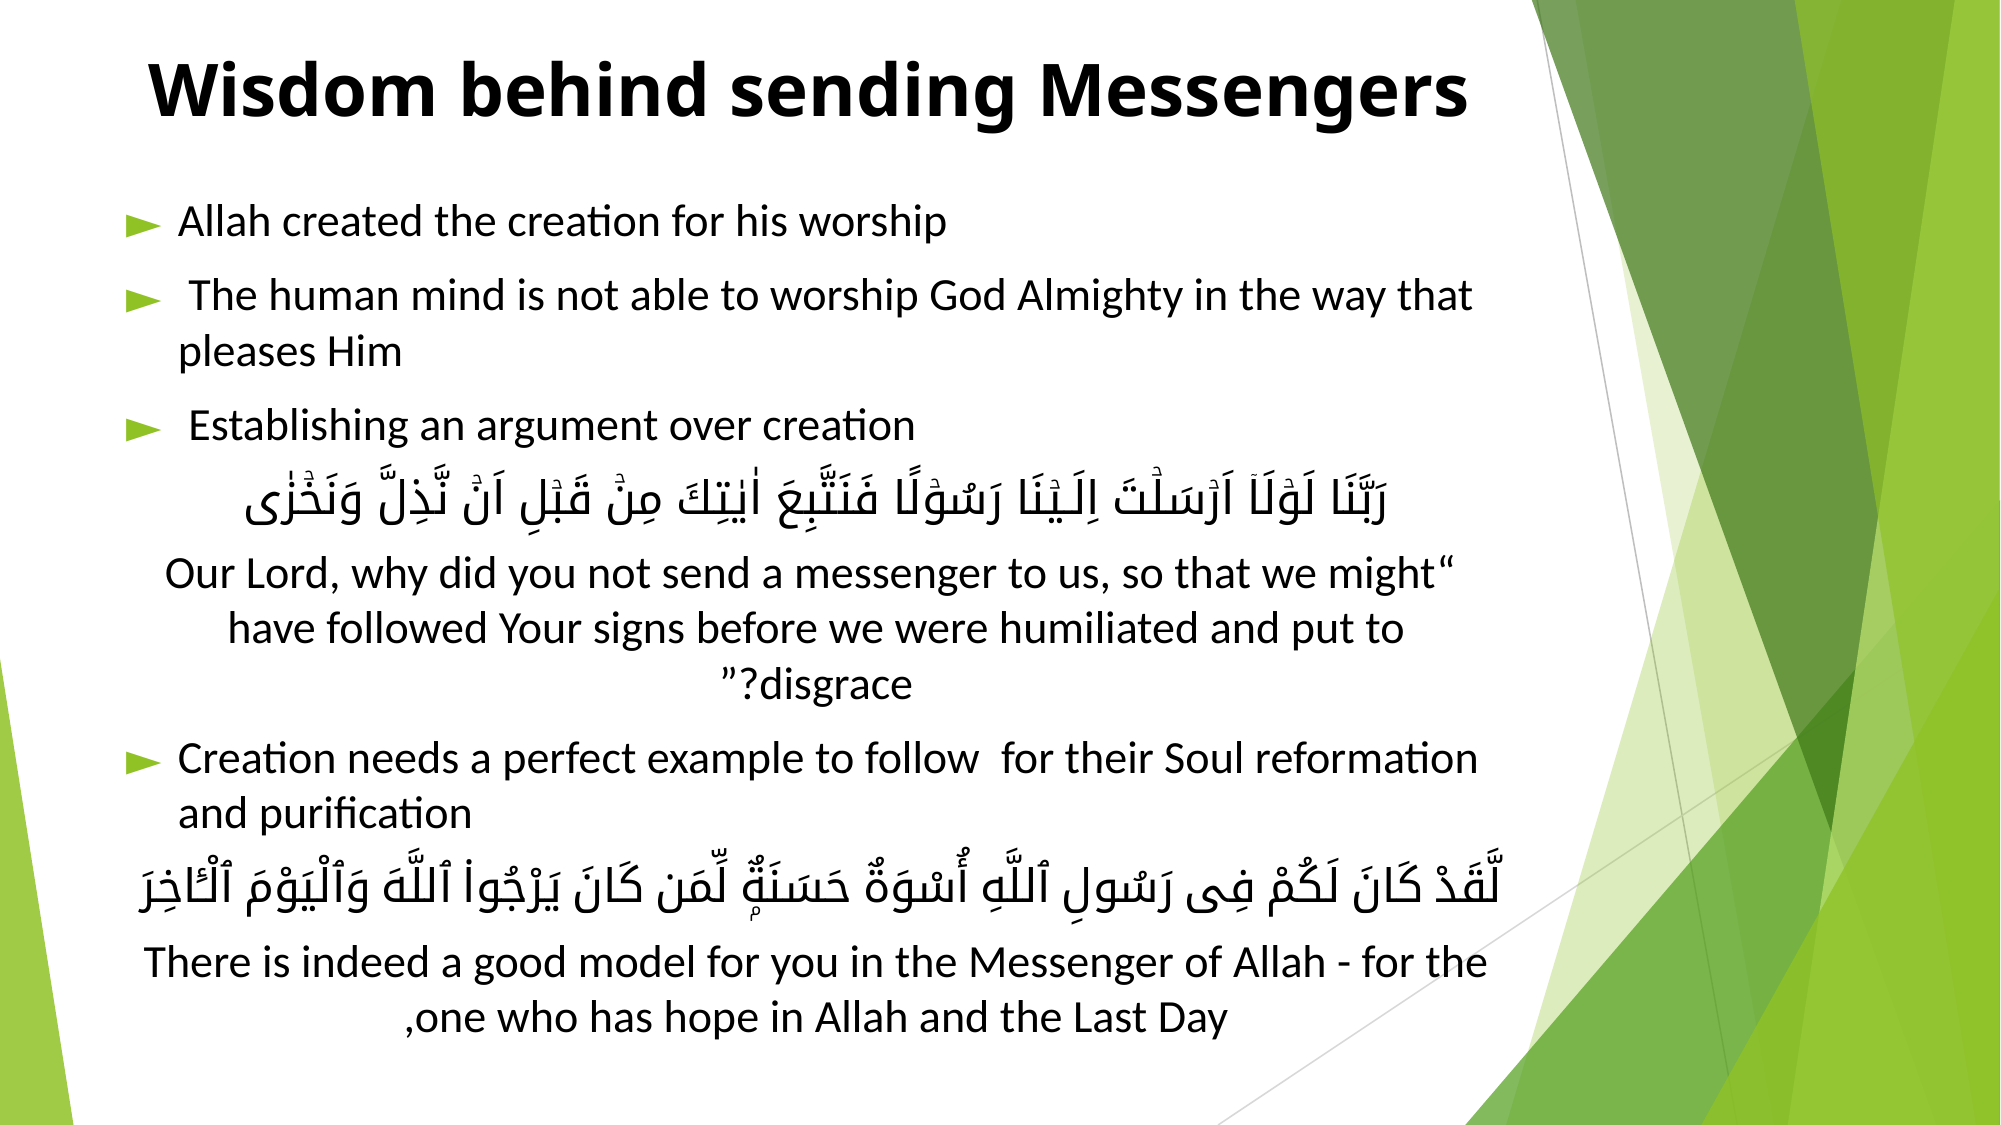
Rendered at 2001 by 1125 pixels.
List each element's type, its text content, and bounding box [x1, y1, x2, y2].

list Allah created the creation for his worship The human mind is not able to worship God Almighty in the way that pleases Him Establishing an argument over creation رَبَّنَا لَوۡلَاۤ اَرۡسَلۡتَ اِلَـيۡنَا رَسُوۡلًا فَنَتَّبِعَ اٰيٰتِكَ مِنۡ قَبۡلِ اَنۡ نَّذِلَّ وَنَخۡزٰى “Our Lord, why did you not send a messenger to us, so that we might have followed Your signs before we were humiliated and put to disgrace?” Creation needs a perfect example to follow for their Soul reformation and purification لَّقَدْ كَانَ لَكُمْ فِى رَسُولِ ٱللَّهِ أُسْوَةٌ حَسَنَةٌۭ لِّمَن كَانَ يَرْجُوا۟ ٱللَّهَ وَٱلْيَوْمَ ٱلْـَٔاخِرَ There is indeed a good model for you in the Messenger of Allah - for the one who has hope in Allah and the Last Day, [111, 183, 1522, 1092]
title Wisdom behind sending Messengers [114, 36, 1525, 161]
